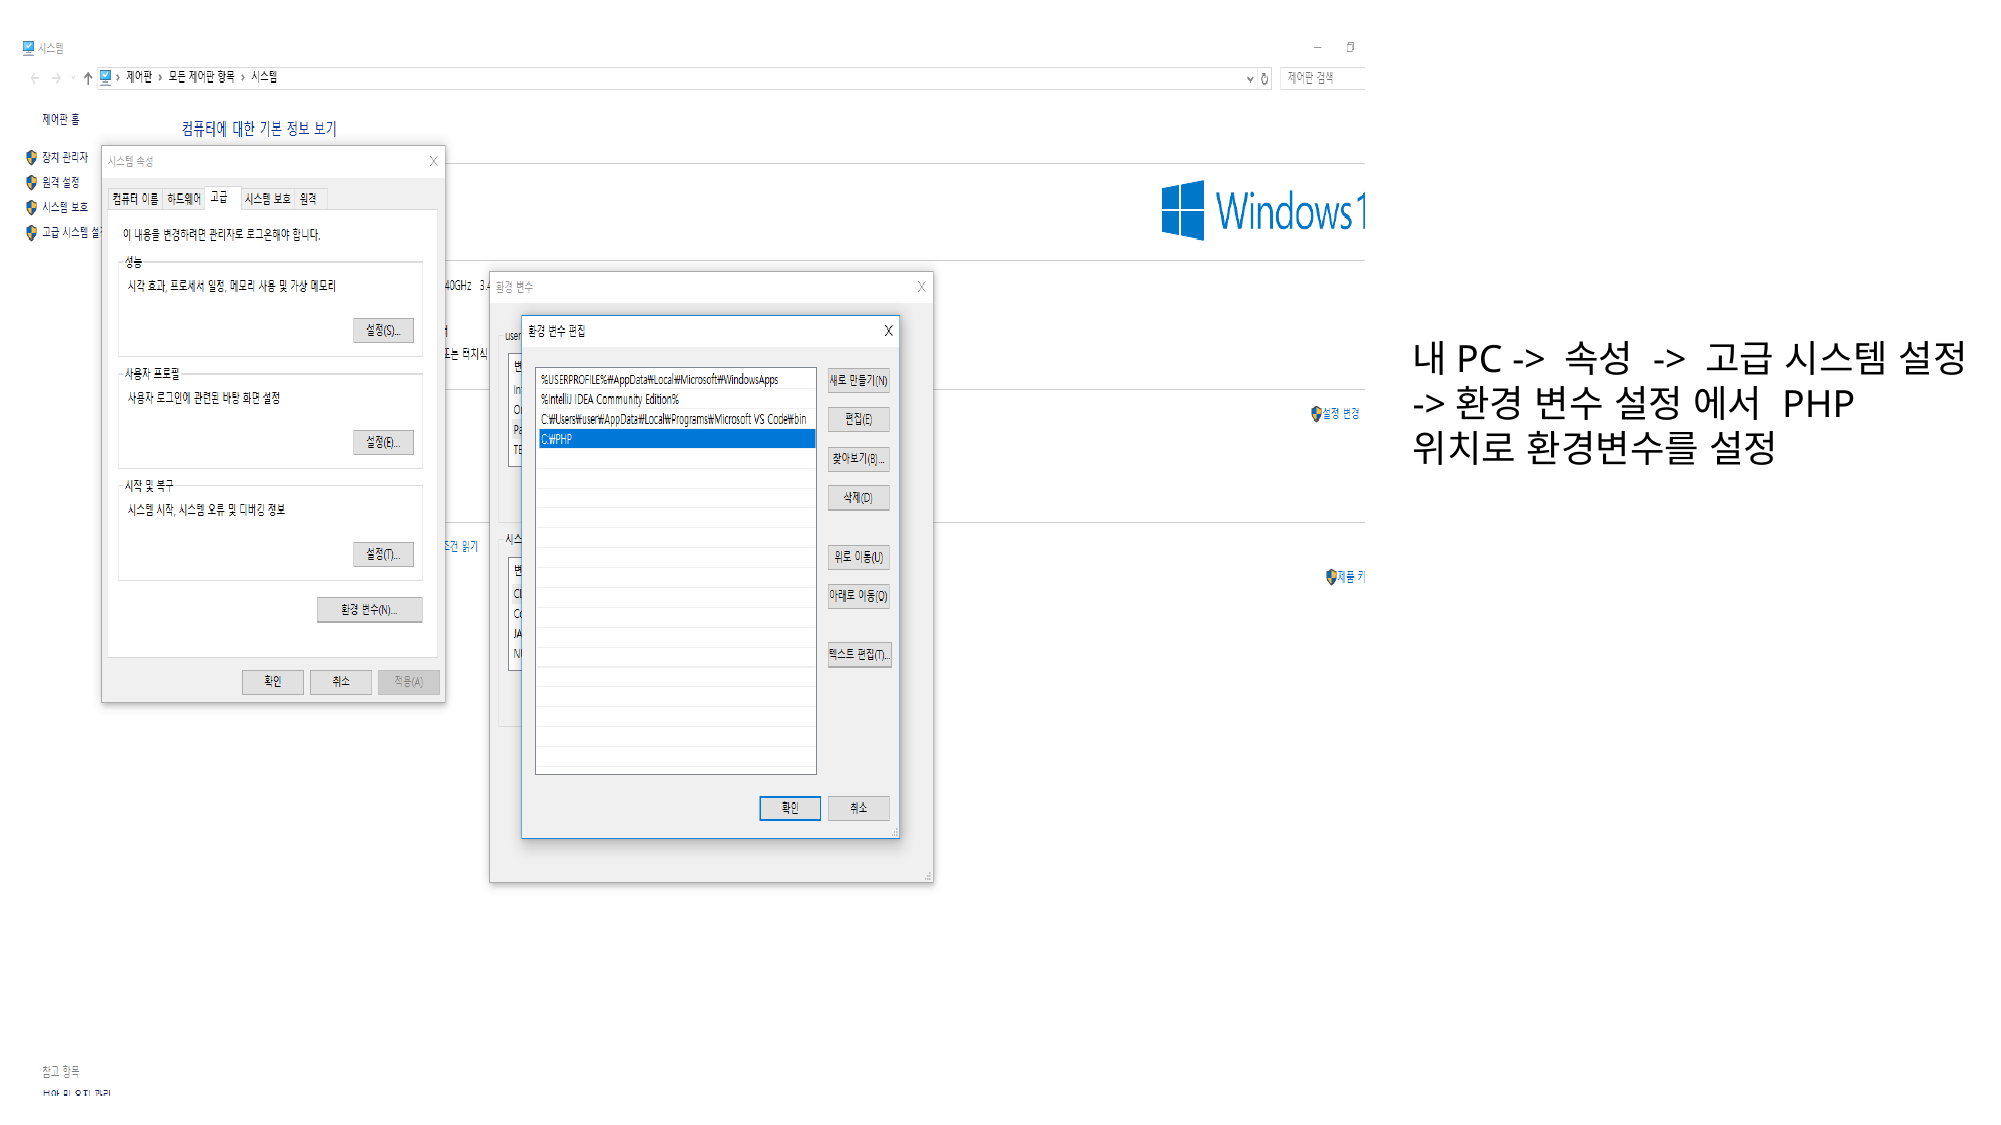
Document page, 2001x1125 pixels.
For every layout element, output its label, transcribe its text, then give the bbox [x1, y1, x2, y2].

picture [21, 37, 1365, 1096]
text_box 내PC -> 속성 -> 고급 시스템 설정 ->환경 변수 설정 에서 PHP 위치로 환경변수를 설정 [1397, 327, 1983, 478]
